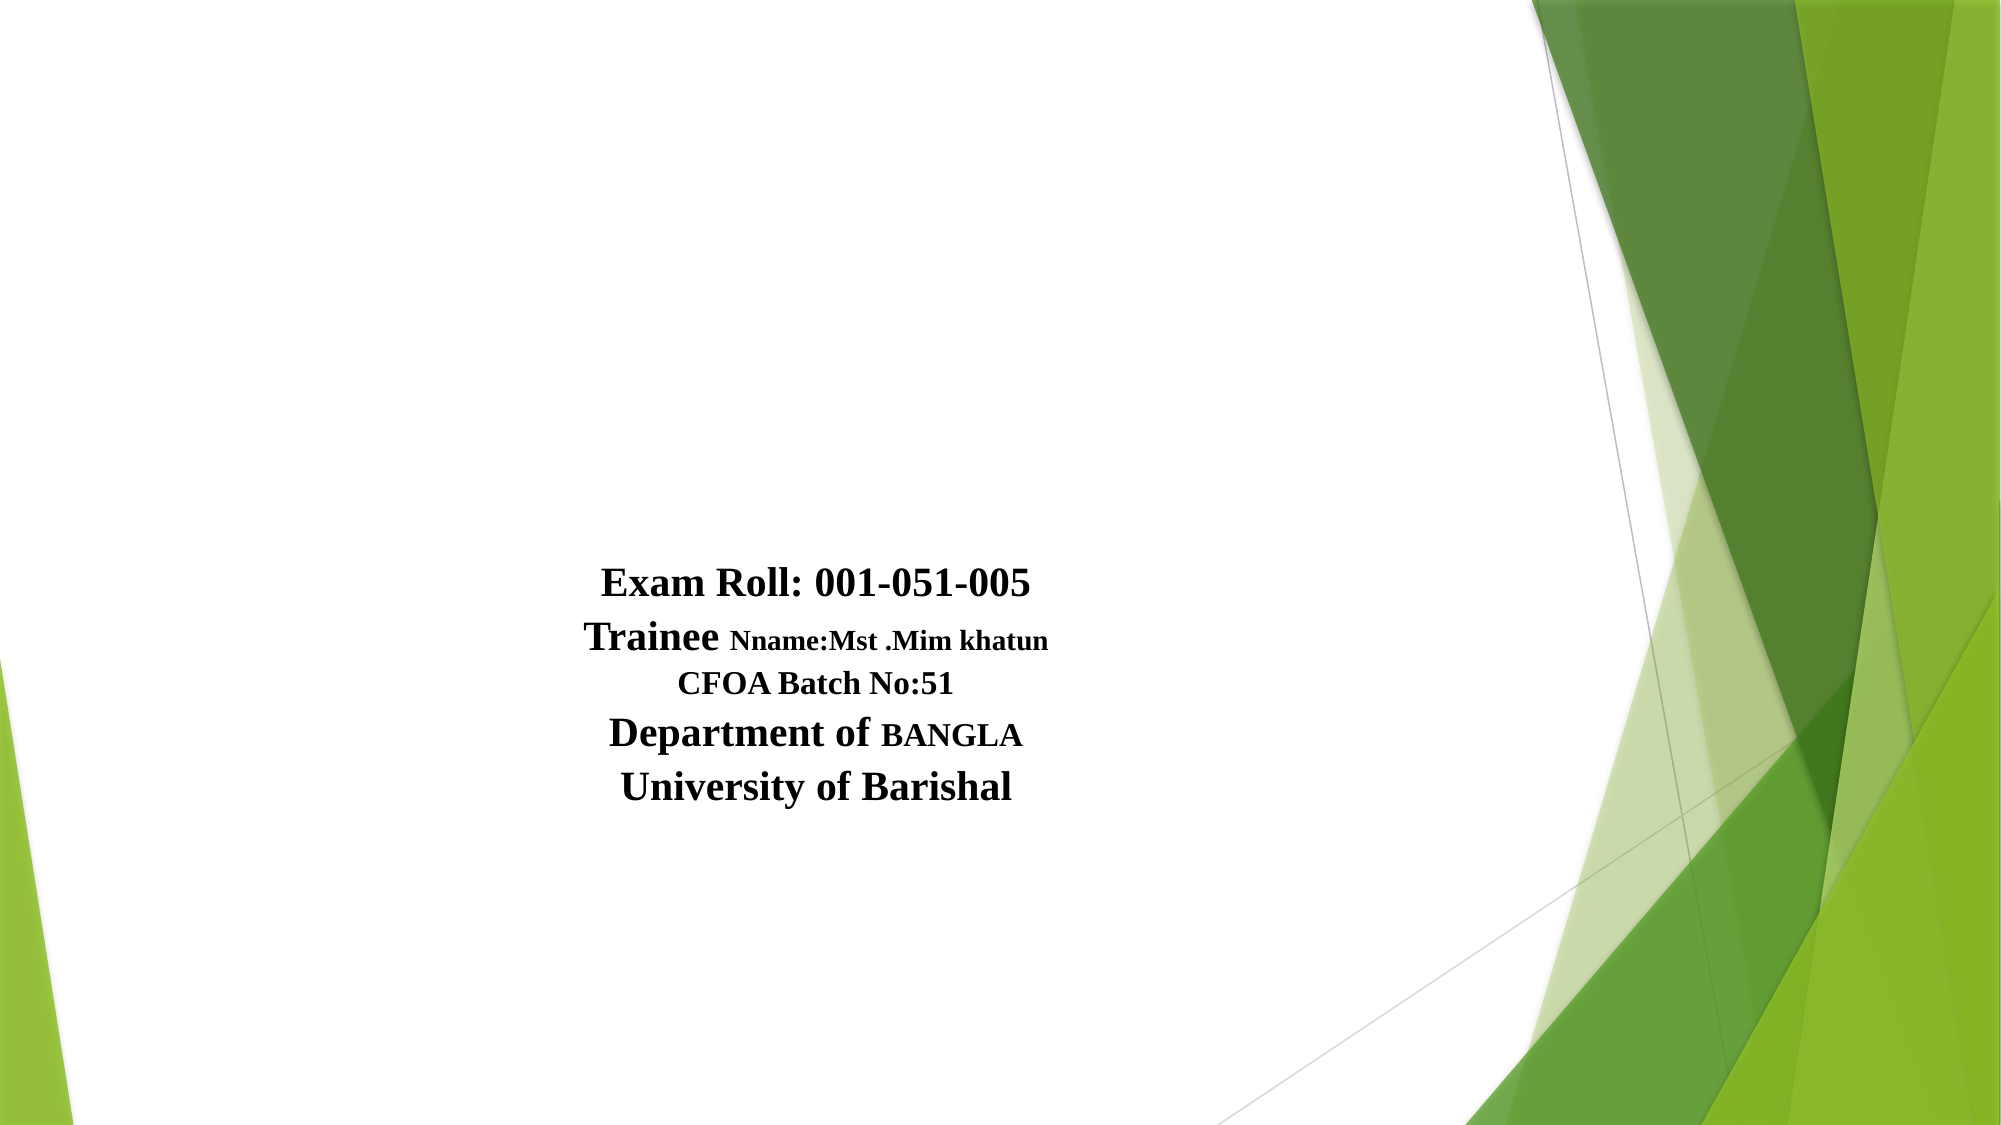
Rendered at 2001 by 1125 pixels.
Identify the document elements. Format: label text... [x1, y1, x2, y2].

list Exam Roll: 001-051-005 Trainee Nname:Mst .Mim khatun CFOA Batch No:51 Department of BANGLA University of Barishal [111, 354, 1522, 992]
